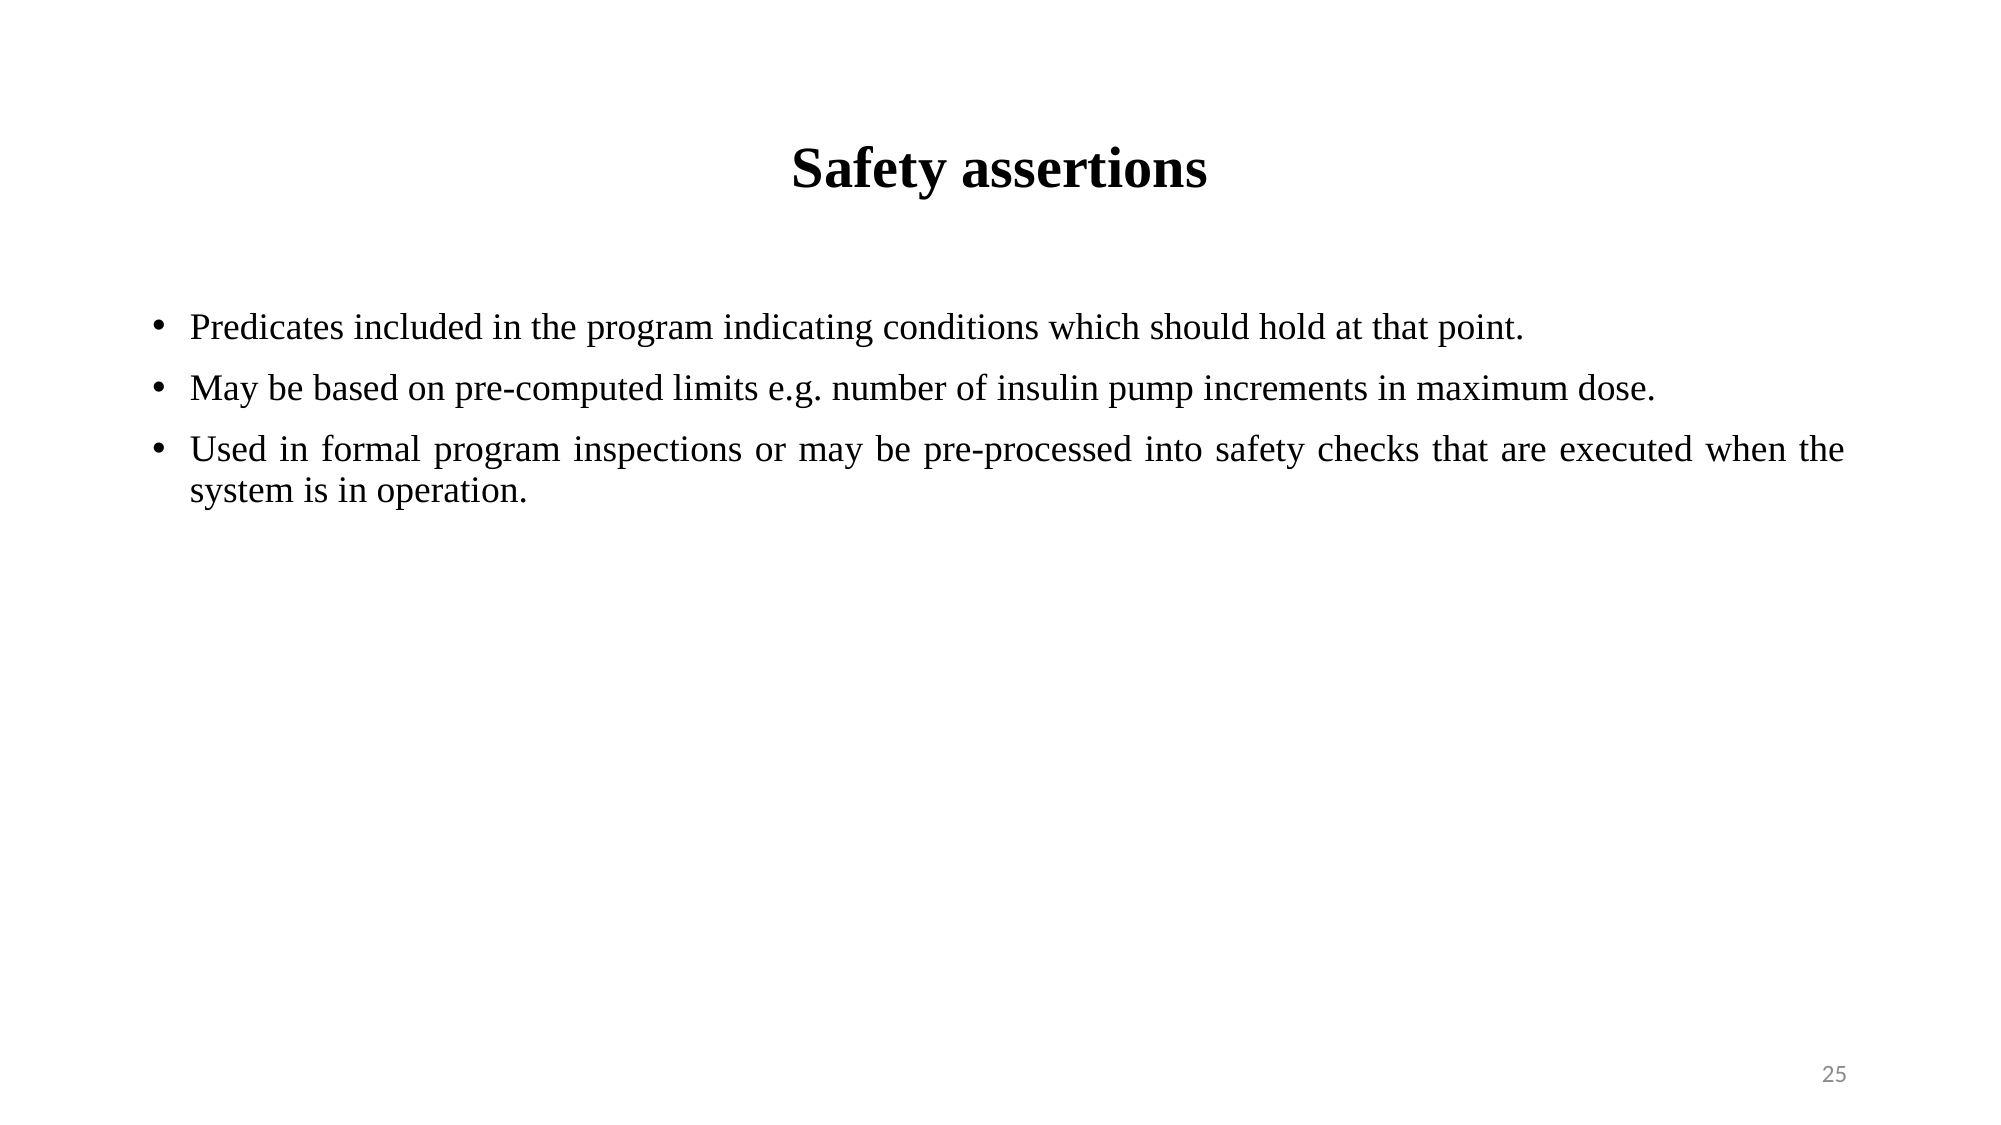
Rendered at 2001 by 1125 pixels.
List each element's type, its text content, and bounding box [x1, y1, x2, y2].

slide_number 25 [1412, 1042, 1863, 1103]
list Predicates included in the program indicating conditions which should hold at that point. May be based on pre-computed limits e.g. number of insulin pump increments in maximum dose. Used in formal program inspections or may be pre-processed into safety checks that are executed when the system is in operation. [137, 299, 1863, 1014]
title Safety assertions [137, 59, 1863, 278]
